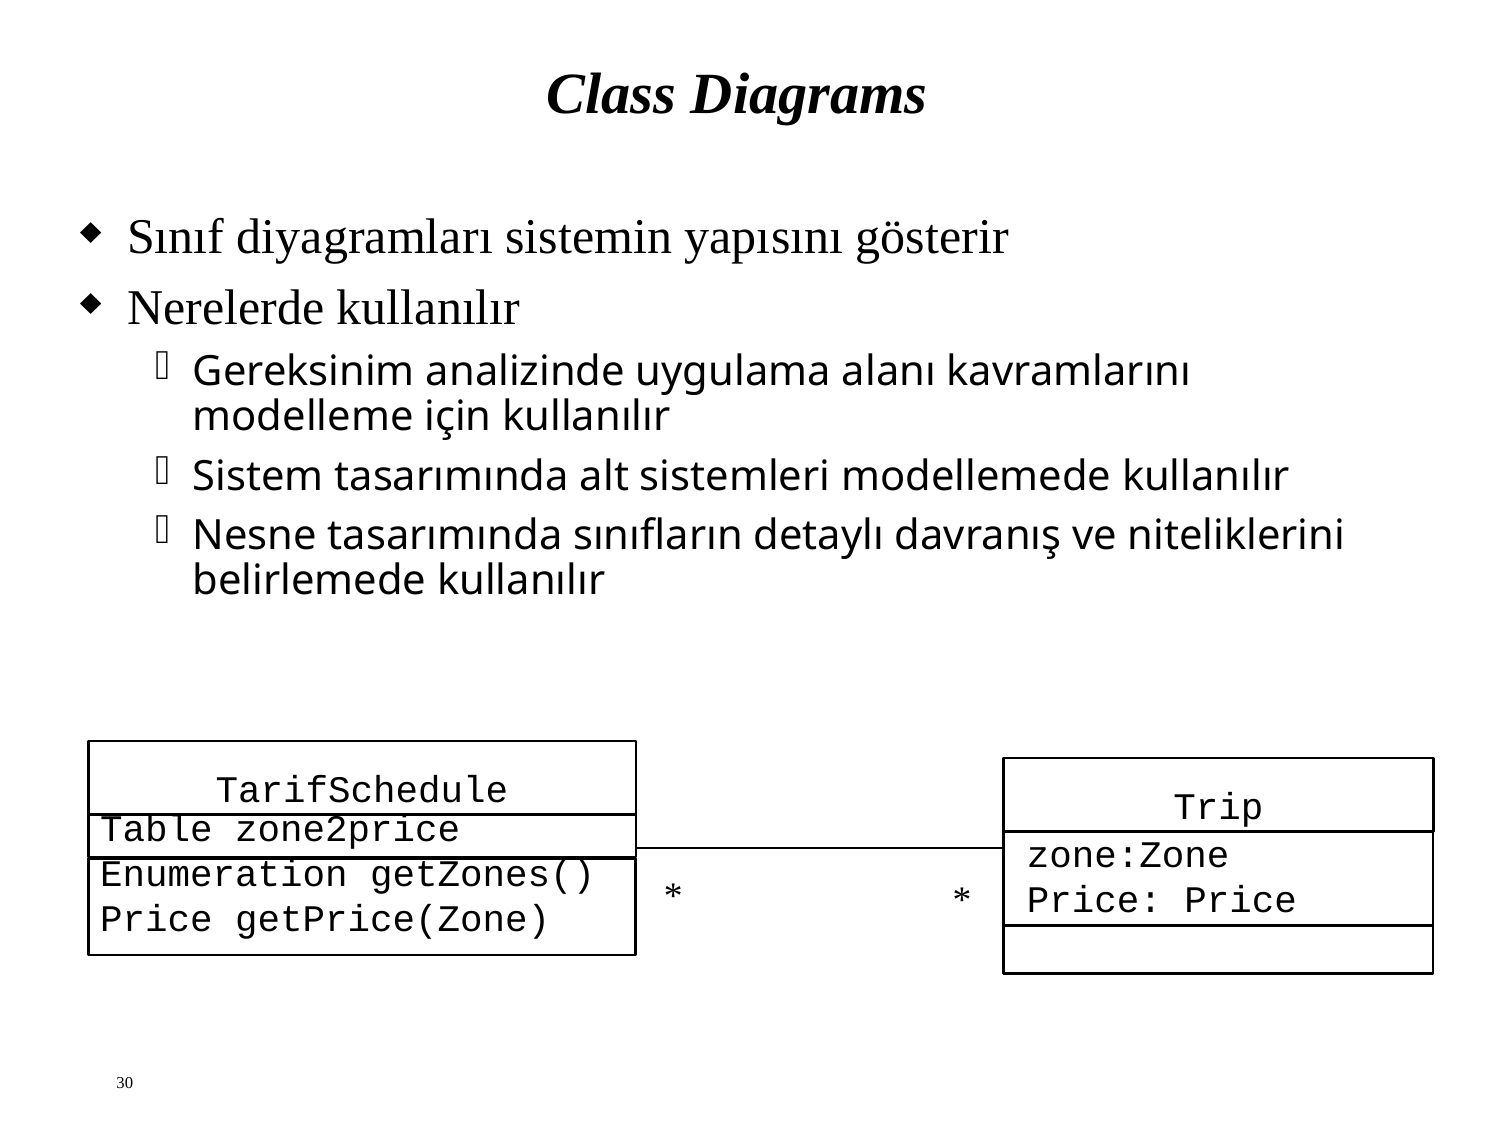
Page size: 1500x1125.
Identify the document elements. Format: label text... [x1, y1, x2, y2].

text_box 30 [116, 1071, 1357, 1102]
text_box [87, 740, 1434, 974]
title Class Diagrams [68, 36, 1407, 153]
list Sınıf diyagramları sistemin yapısını gösterir Nerelerde kullanılır Gereksinim analizinde uygulama alanı kavramlarını modelleme için kullanılır Sistem tasarımında alt sistemleri modellemede kullanılır Nesne tasarımında sınıfların detaylı davranış ve niteliklerini belirlemede kullanılır [80, 210, 1393, 675]
